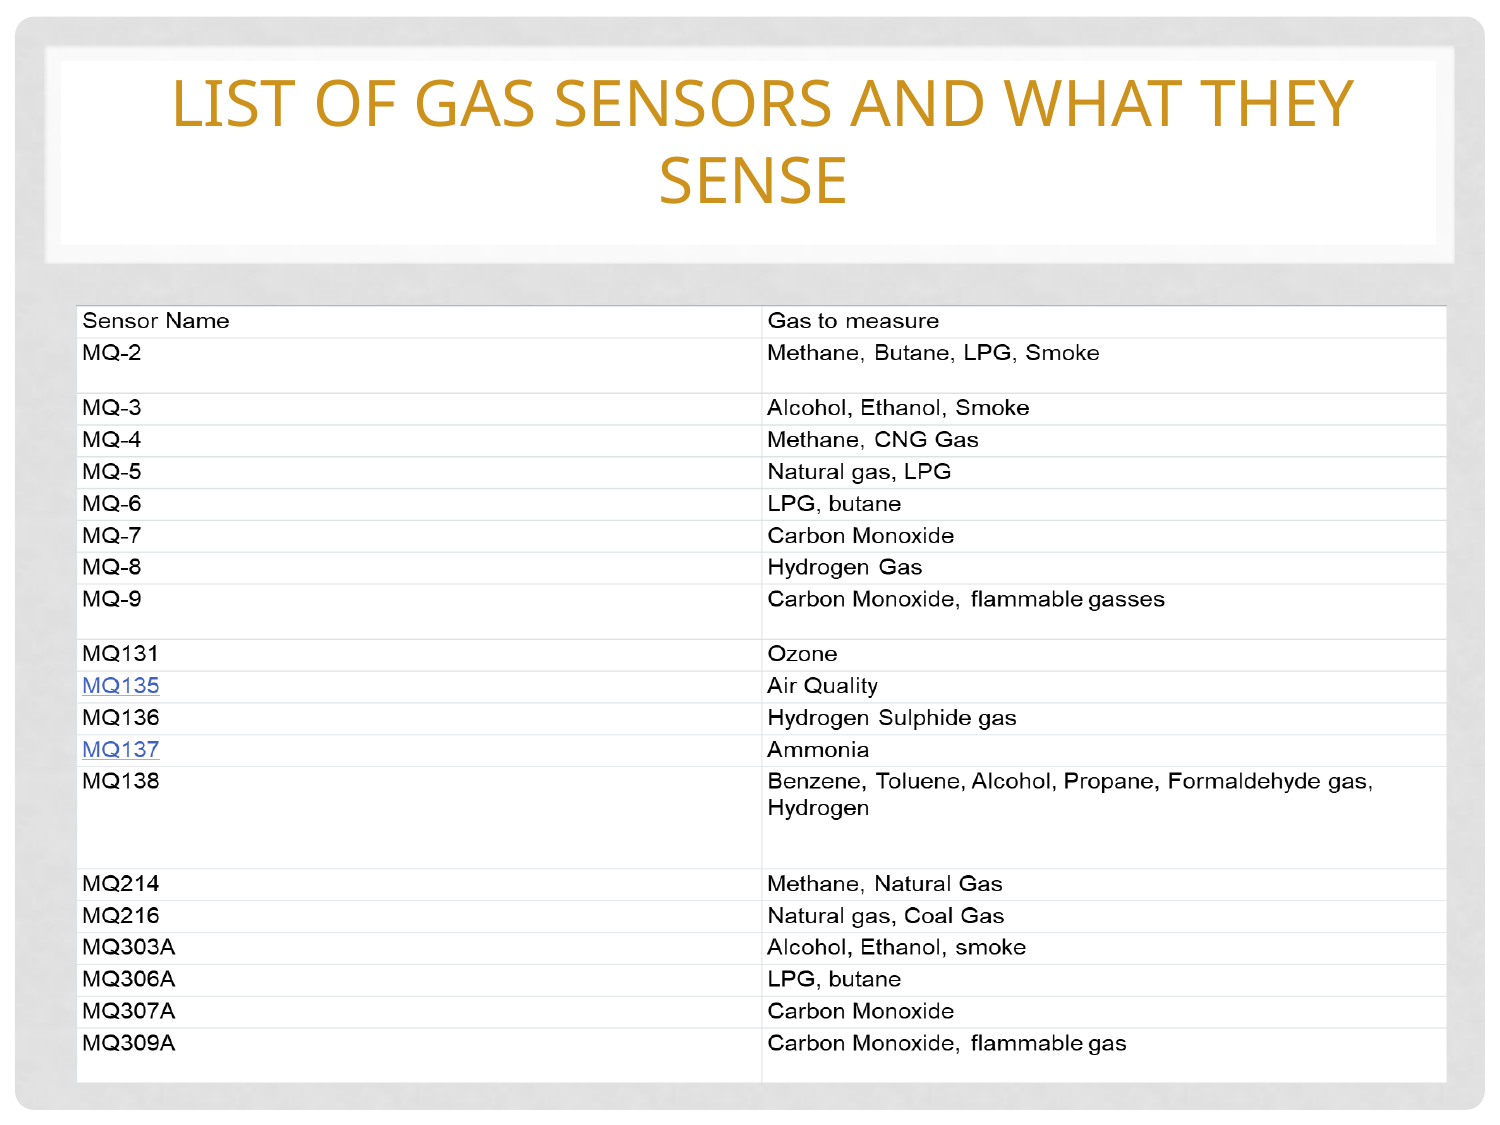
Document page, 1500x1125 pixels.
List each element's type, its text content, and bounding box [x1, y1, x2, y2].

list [76, 302, 1448, 1083]
title list of Gas Sensors and what they sense [76, 54, 1432, 225]
